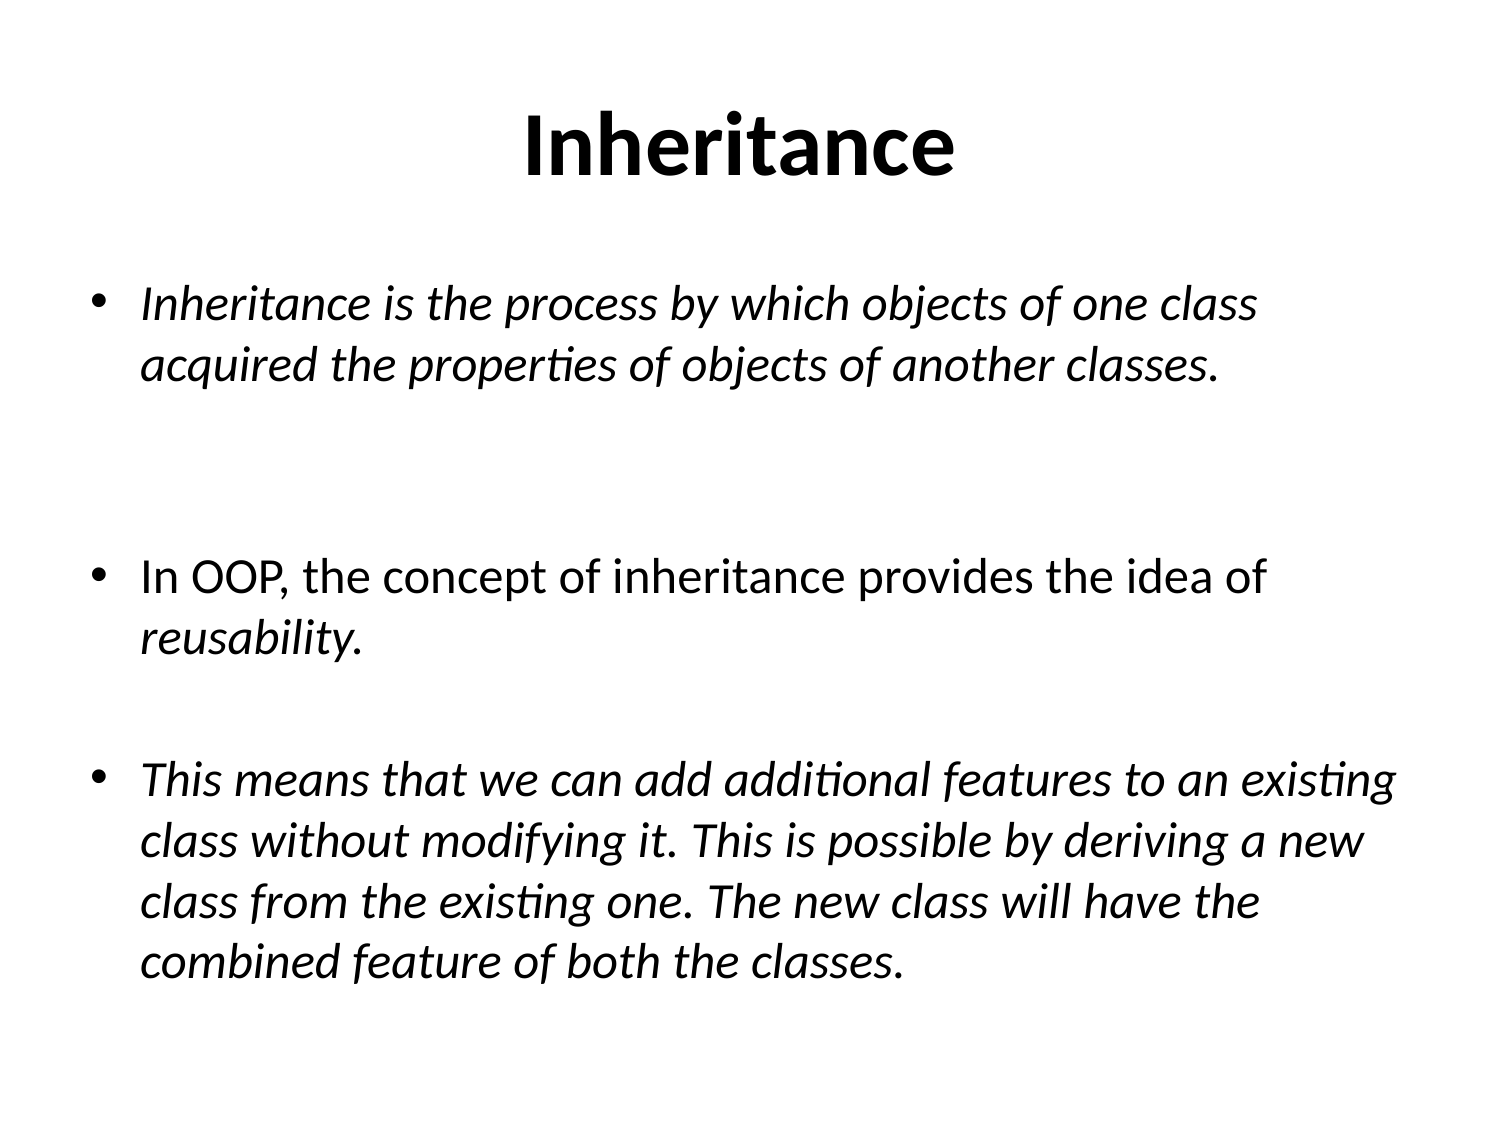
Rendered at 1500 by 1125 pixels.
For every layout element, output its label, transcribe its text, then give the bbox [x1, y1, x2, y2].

list Inheritance is the process by which objects of one class acquired the properties of objects of another classes. In OOP, the concept of inheritance provides the idea of reusability. This means that we can add additional features to an existing class without modifying it. This is possible by deriving a new class from the existing one. The new class will have the combined feature of both the classes. [75, 262, 1425, 1005]
title Inheritance [75, 45, 1425, 233]
